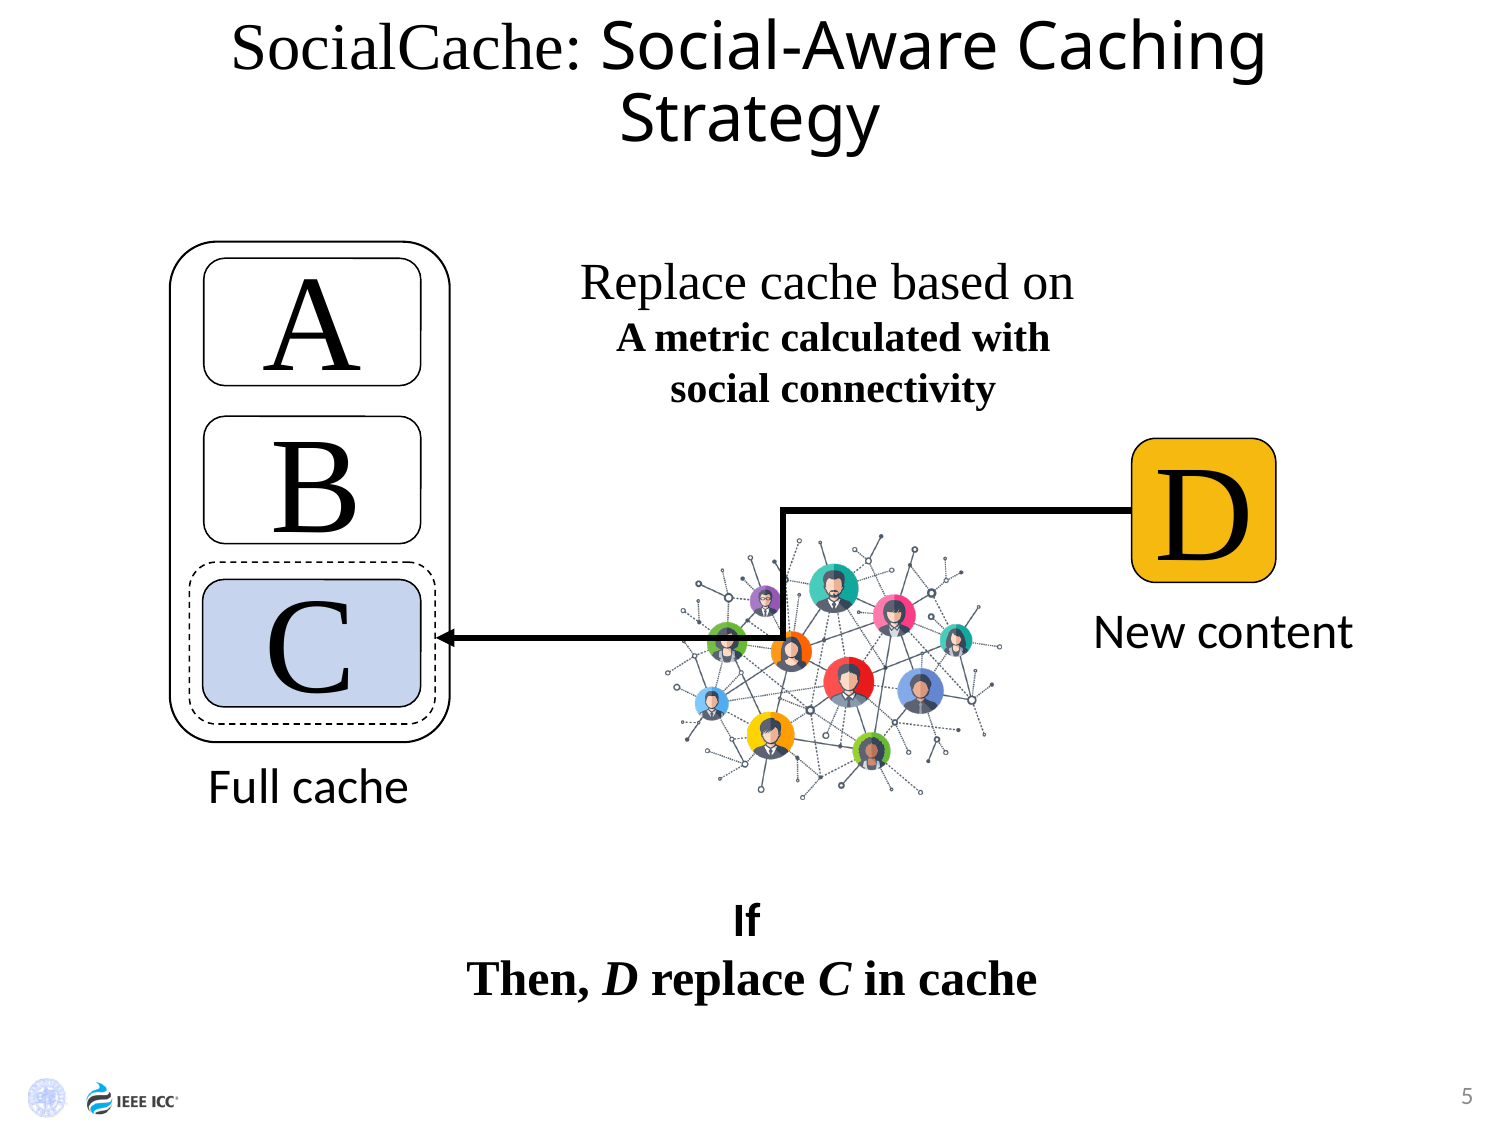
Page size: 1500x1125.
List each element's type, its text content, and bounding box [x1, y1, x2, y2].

text_box New content [1078, 591, 1369, 667]
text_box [1131, 415, 1276, 598]
picture [665, 639, 1002, 800]
title SocialCache: Social-Aware Caching Strategy [103, 14, 1397, 154]
text_box Full cache [194, 746, 425, 822]
picture [85, 1081, 179, 1115]
slide_number 5 [1151, 1065, 1489, 1125]
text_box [435, 510, 1132, 639]
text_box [51, 344, 568, 624]
